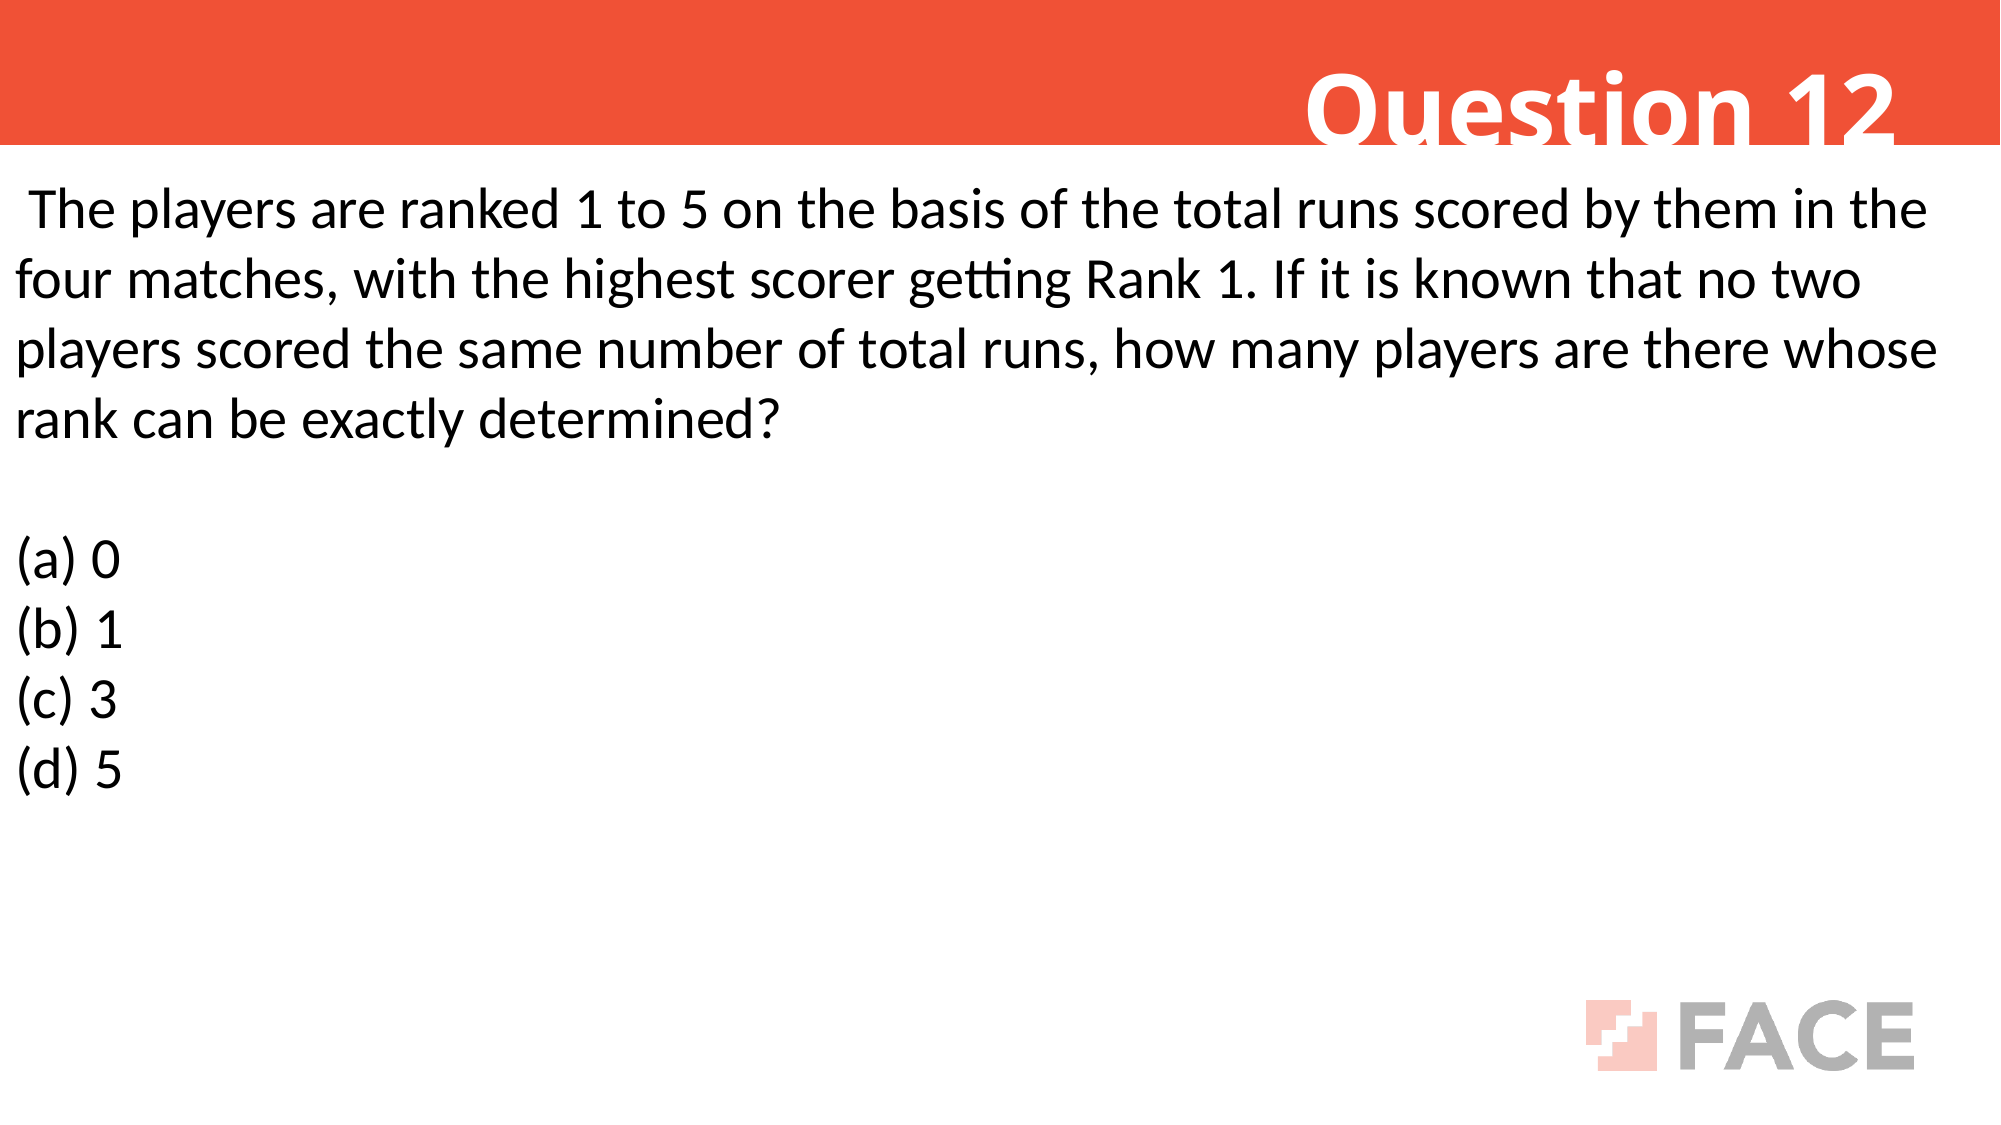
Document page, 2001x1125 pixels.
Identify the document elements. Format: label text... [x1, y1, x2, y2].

text_box The players are ranked 1 to 5 on the basis of the total runs scored by them in the four matches, with the highest scorer getting Rank 1. If it is known that no two players scored the same number of total runs, how many players are there whose rank can be exactly determined? (a) 0 (b) 1 (c) 3 (d) 5 [0, 162, 2000, 808]
picture [1586, 1000, 1914, 1072]
text_box Question 12 [638, 38, 1914, 162]
text_box [0, 0, 2000, 145]
